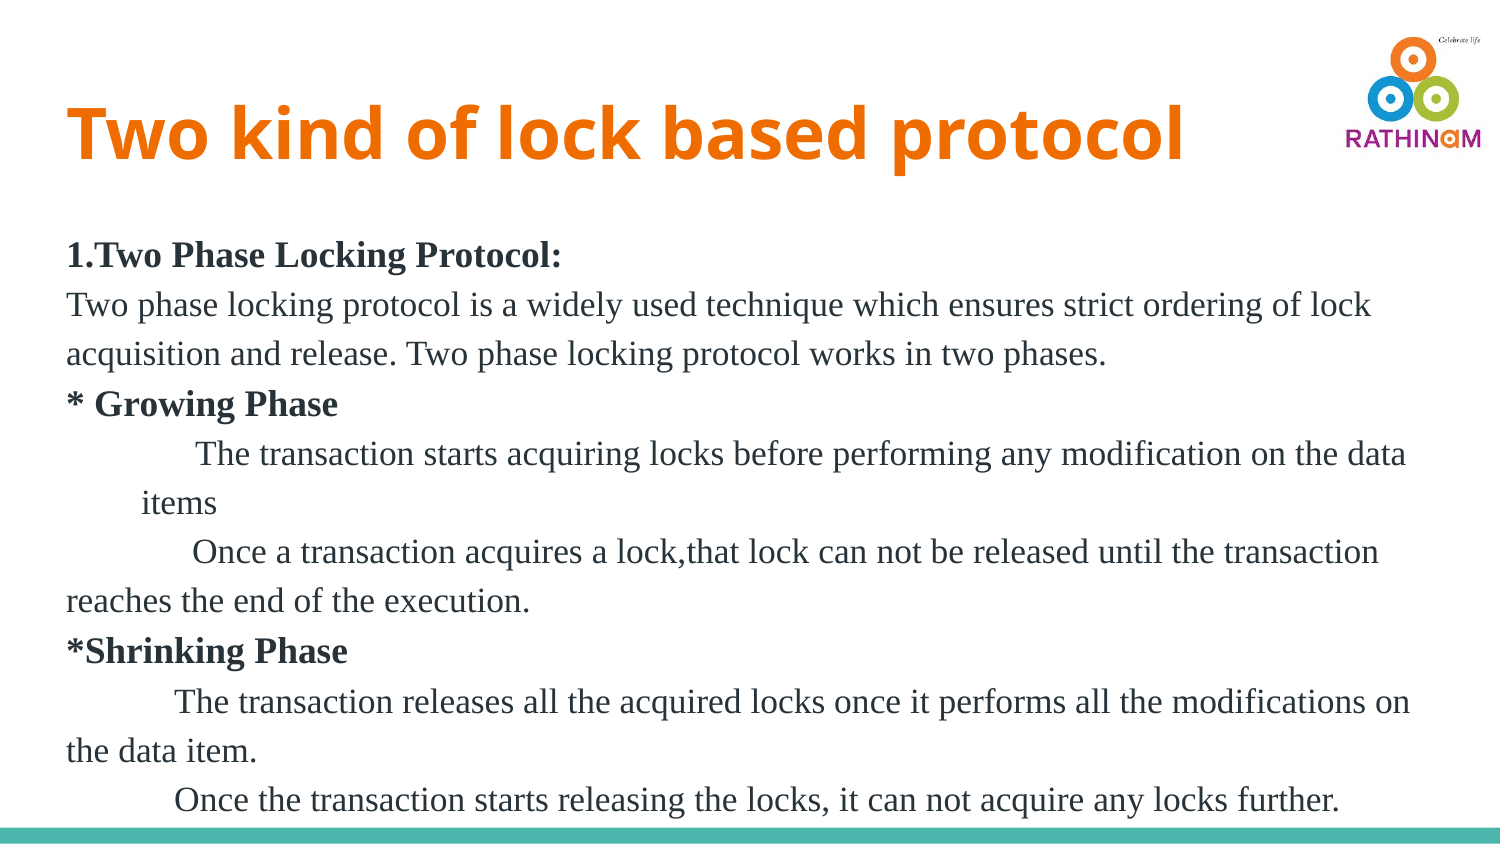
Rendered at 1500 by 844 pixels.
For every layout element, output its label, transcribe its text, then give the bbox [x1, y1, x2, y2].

picture [1339, 17, 1487, 166]
title Two kind of lock based protocol [51, 72, 1449, 189]
list 1.Two Phase Locking Protocol: Two phase locking protocol is a widely used technique which ensures strict ordering of lock acquisition and release. Two phase locking protocol works in two phases. * Growing Phase The transaction starts acquiring locks before performing any modification on the data items Once a transaction acquires a lock,that lock can not be released until the transaction reaches the end of the execution. *Shrinking Phase The transaction releases all the acquired locks once it performs all the modifications on the data item. Once the transaction starts releasing the locks, it can not acquire any locks further. [51, 207, 1449, 750]
